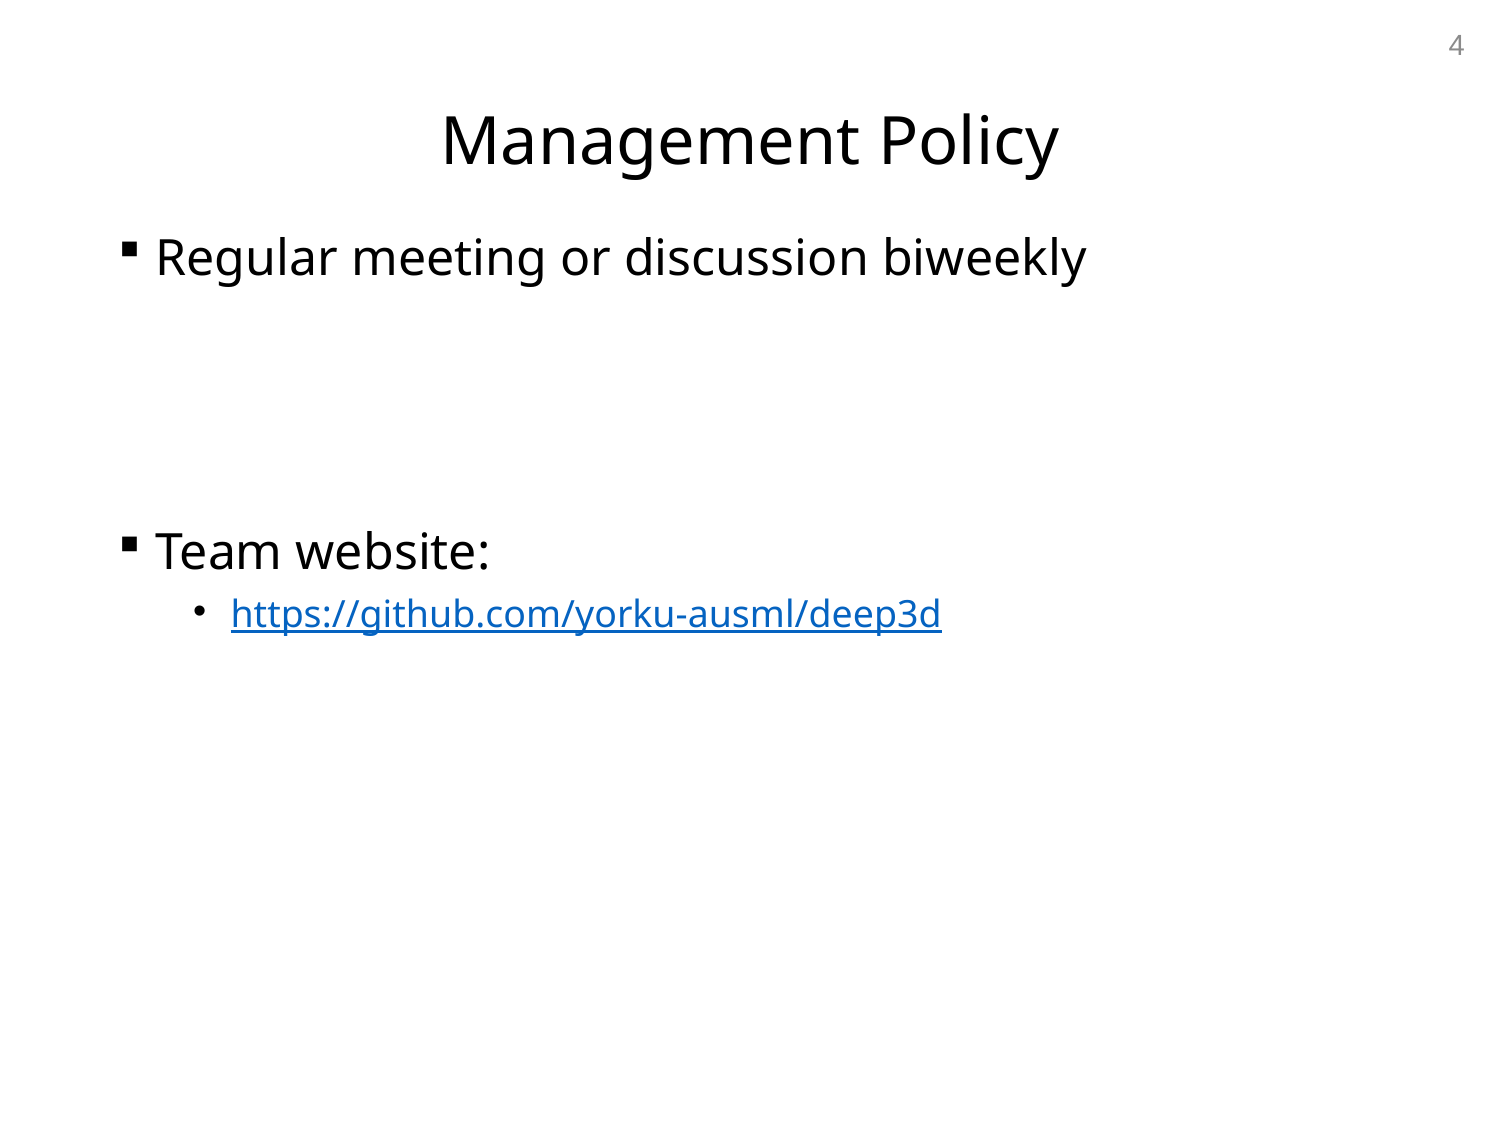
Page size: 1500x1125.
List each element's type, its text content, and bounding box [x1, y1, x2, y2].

title Management Policy [103, 92, 1397, 193]
list Regular meeting or discussion biweekly Team website: https://github.com/yorku-ausml/deep3d [103, 224, 1397, 1014]
slide_number 4 [1142, 14, 1480, 75]
